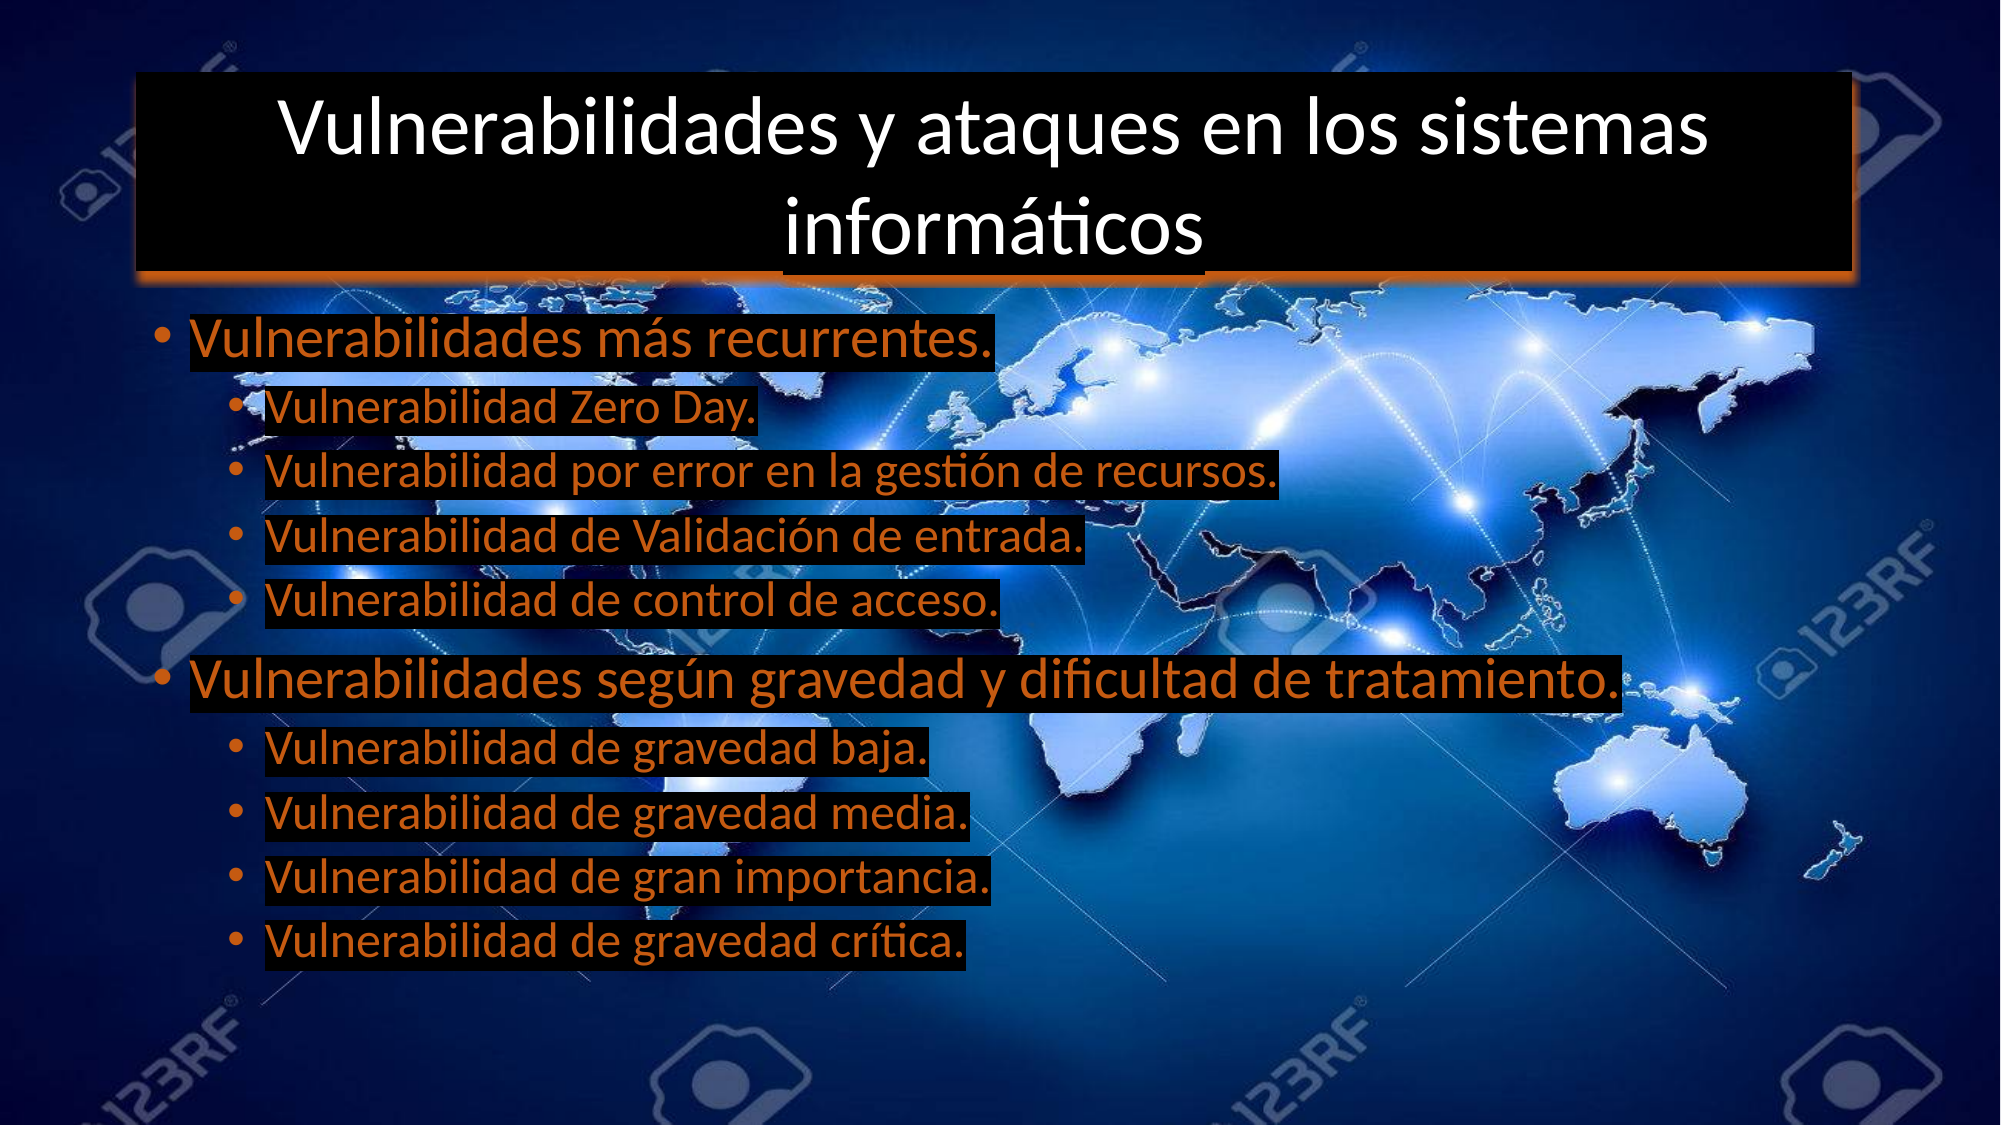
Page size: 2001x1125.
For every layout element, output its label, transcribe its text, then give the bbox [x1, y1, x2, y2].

text_box Vulnerabilidades y ataques en los sistemas informáticos [136, 72, 1852, 271]
picture [0, 0, 2001, 1125]
list Vulnerabilidades más recurrentes. Vulnerabilidad Zero Day. Vulnerabilidad por error en la gestión de recursos. Vulnerabilidad de Validación de entrada. Vulnerabilidad de control de acceso. Vulnerabilidades según gravedad y dificultad de tratamiento. Vulnerabilidad de gravedad baja. Vulnerabilidad de gravedad media. Vulnerabilidad de gran importancia. Vulnerabilidad de gravedad crítica. [137, 299, 1863, 1014]
